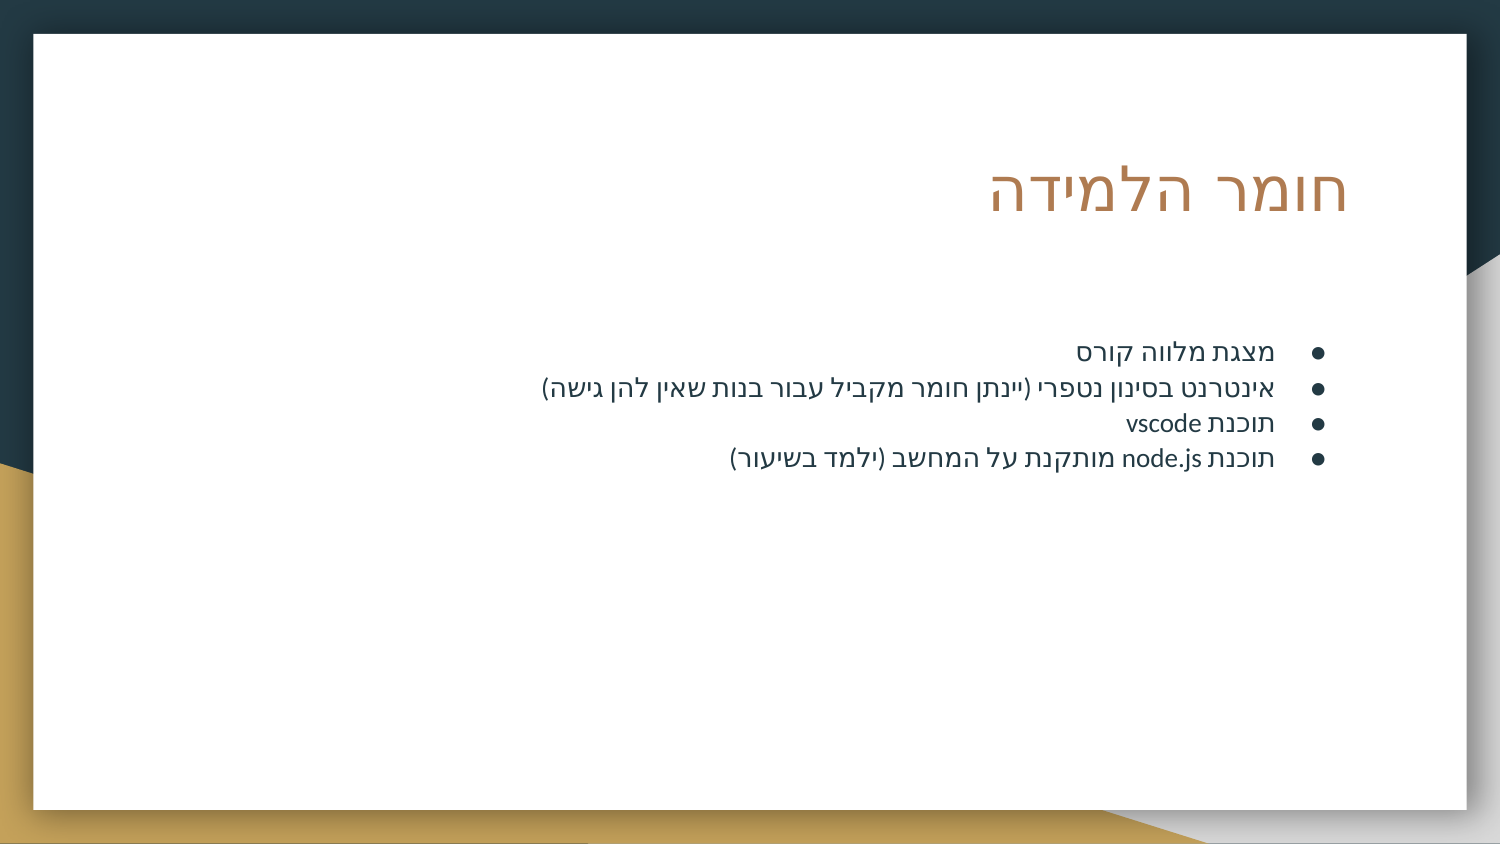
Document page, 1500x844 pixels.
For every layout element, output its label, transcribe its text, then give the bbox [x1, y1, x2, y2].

title חומר הלמידה [134, 138, 1366, 296]
list מצגת מלווה קורס אינטרנט בסינון נטפרי (יינתן חומר מקביל עבור בנות שאין להן גישה) תוכנת vscode תוכנת node.js מותקנת על המחשב (ילמד בשיעור) [134, 326, 1366, 729]
